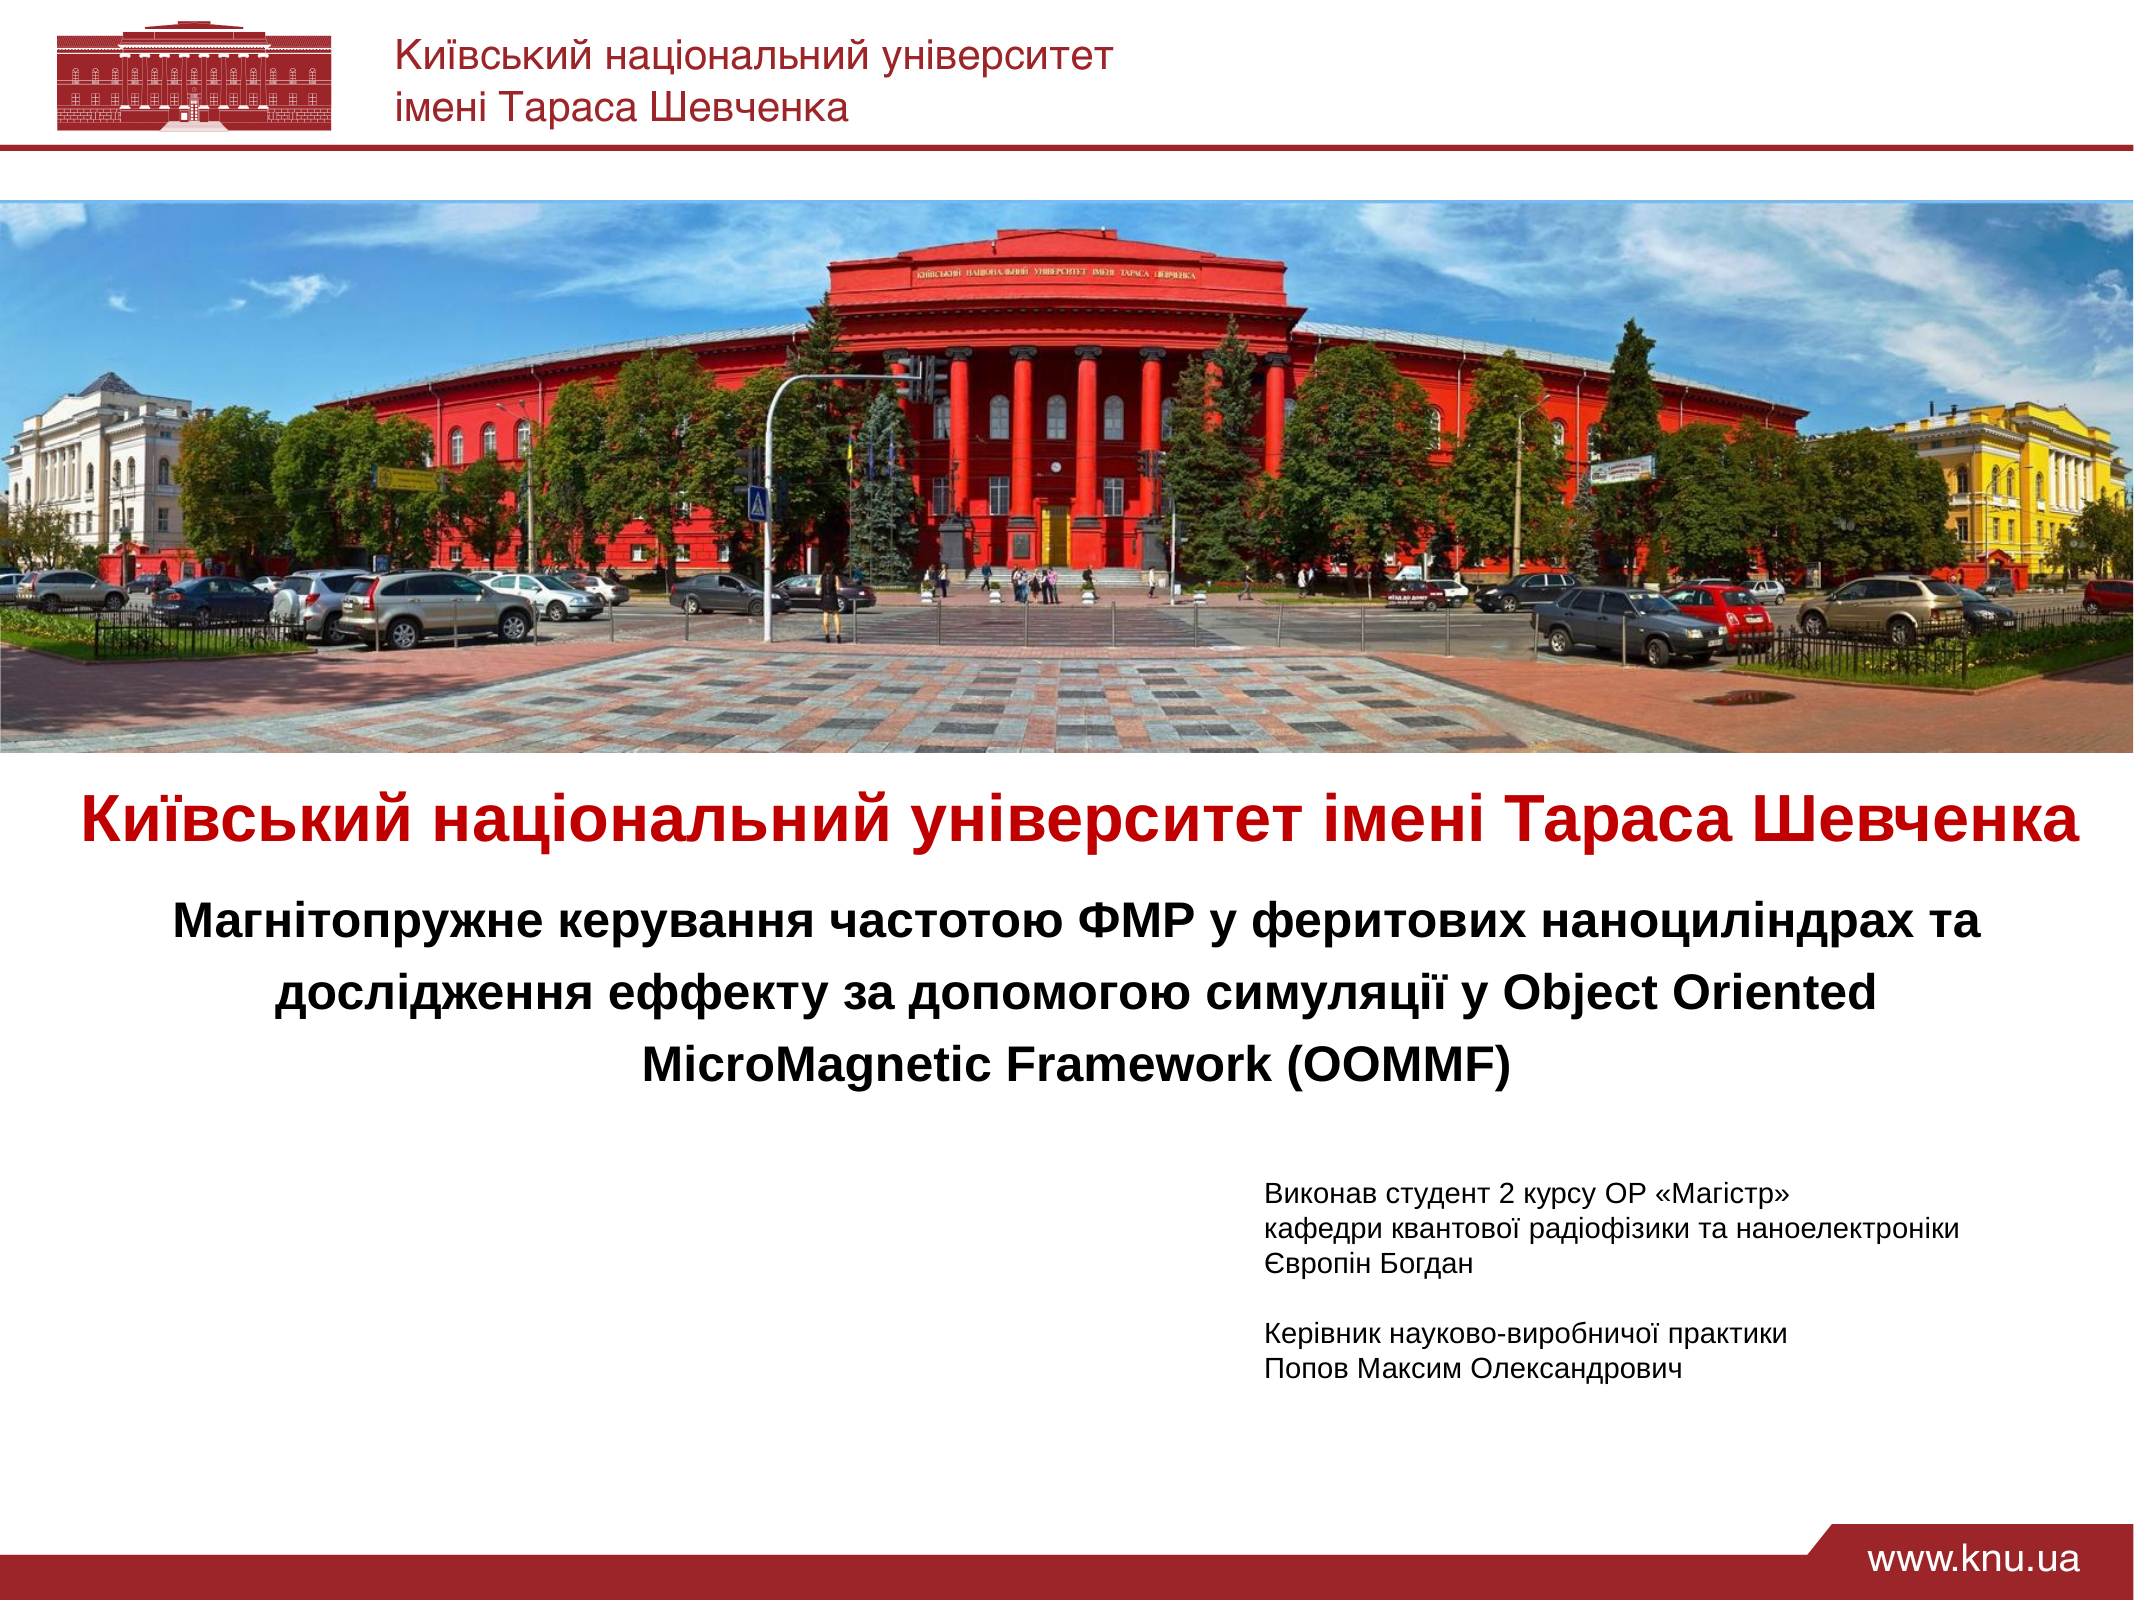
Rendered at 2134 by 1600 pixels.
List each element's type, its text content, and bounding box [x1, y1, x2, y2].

text_box Київський національний університет імені Тараса Шевченка [51, 764, 2111, 1150]
text_box Магнітопружне керування частотою ФМР у феритових наноциліндрах та дослідження еффекту за допомогою симуляції у Object Oriented MicroMagnetic Framework (OOMMF) [111, 868, 2043, 1099]
text_box Виконав студент 2 курсу ОР «Магістр» кафедри квантової радіофізики та наноелектроніки Європін Богдан Керівник науково-виробничої практики Попов Максим Олександрович [1249, 1167, 2043, 1427]
picture [0, 0, 2134, 1600]
